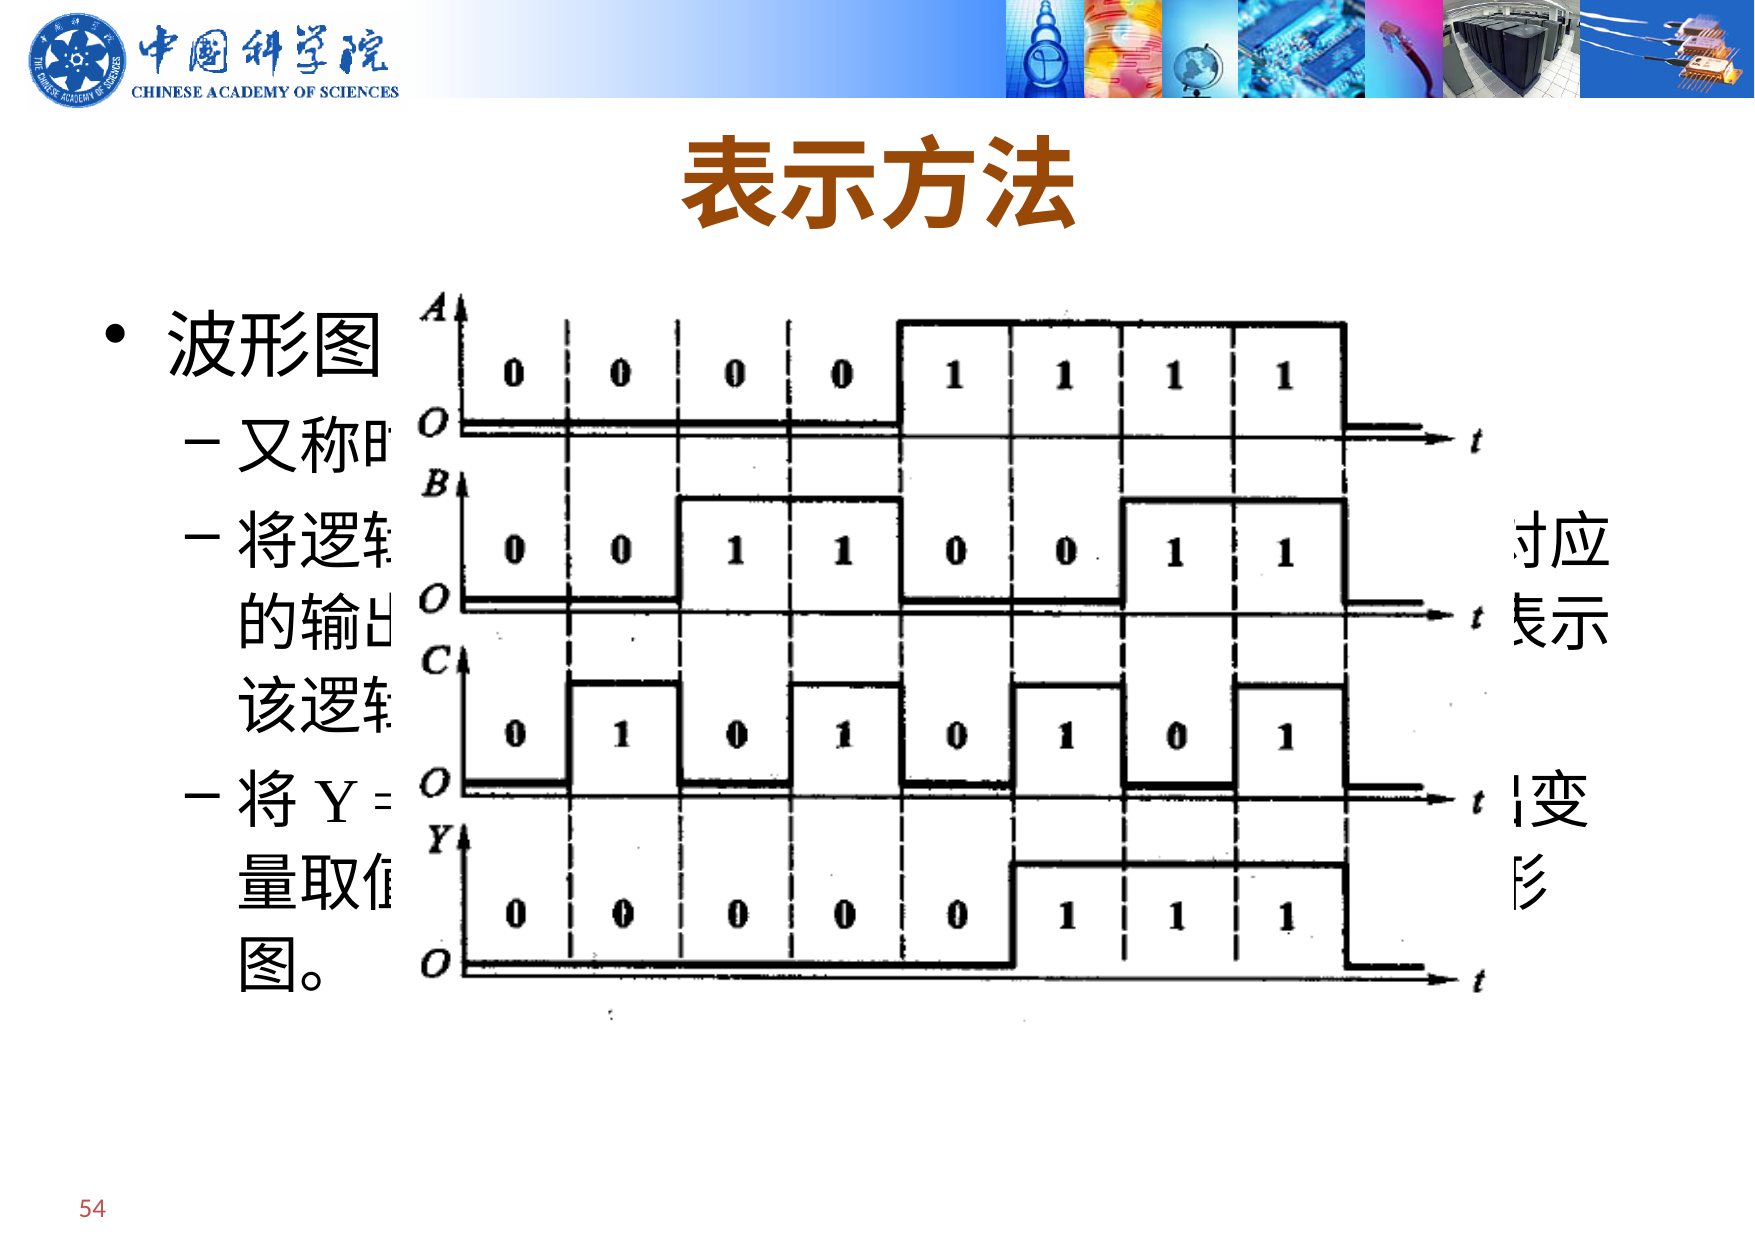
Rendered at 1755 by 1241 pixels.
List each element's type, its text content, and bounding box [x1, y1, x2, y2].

list 波形图(waveform) 又称时序图(timing diagram) 将逻辑函数输入变量每一种可能出现的取值与对应的输出值按时间顺序依次排列起来，就得到了表示该逻辑函数的波形图 将Y = A ( B + C )给出的输入变量与对应的输出变量取值依时间顺序排列起来即可得到索要的波形图。 [87, 281, 1667, 1108]
picture [1006, 0, 1755, 98]
title 表示方法 [89, 112, 1669, 256]
picture [27, 11, 408, 113]
picture [391, 265, 1514, 1022]
